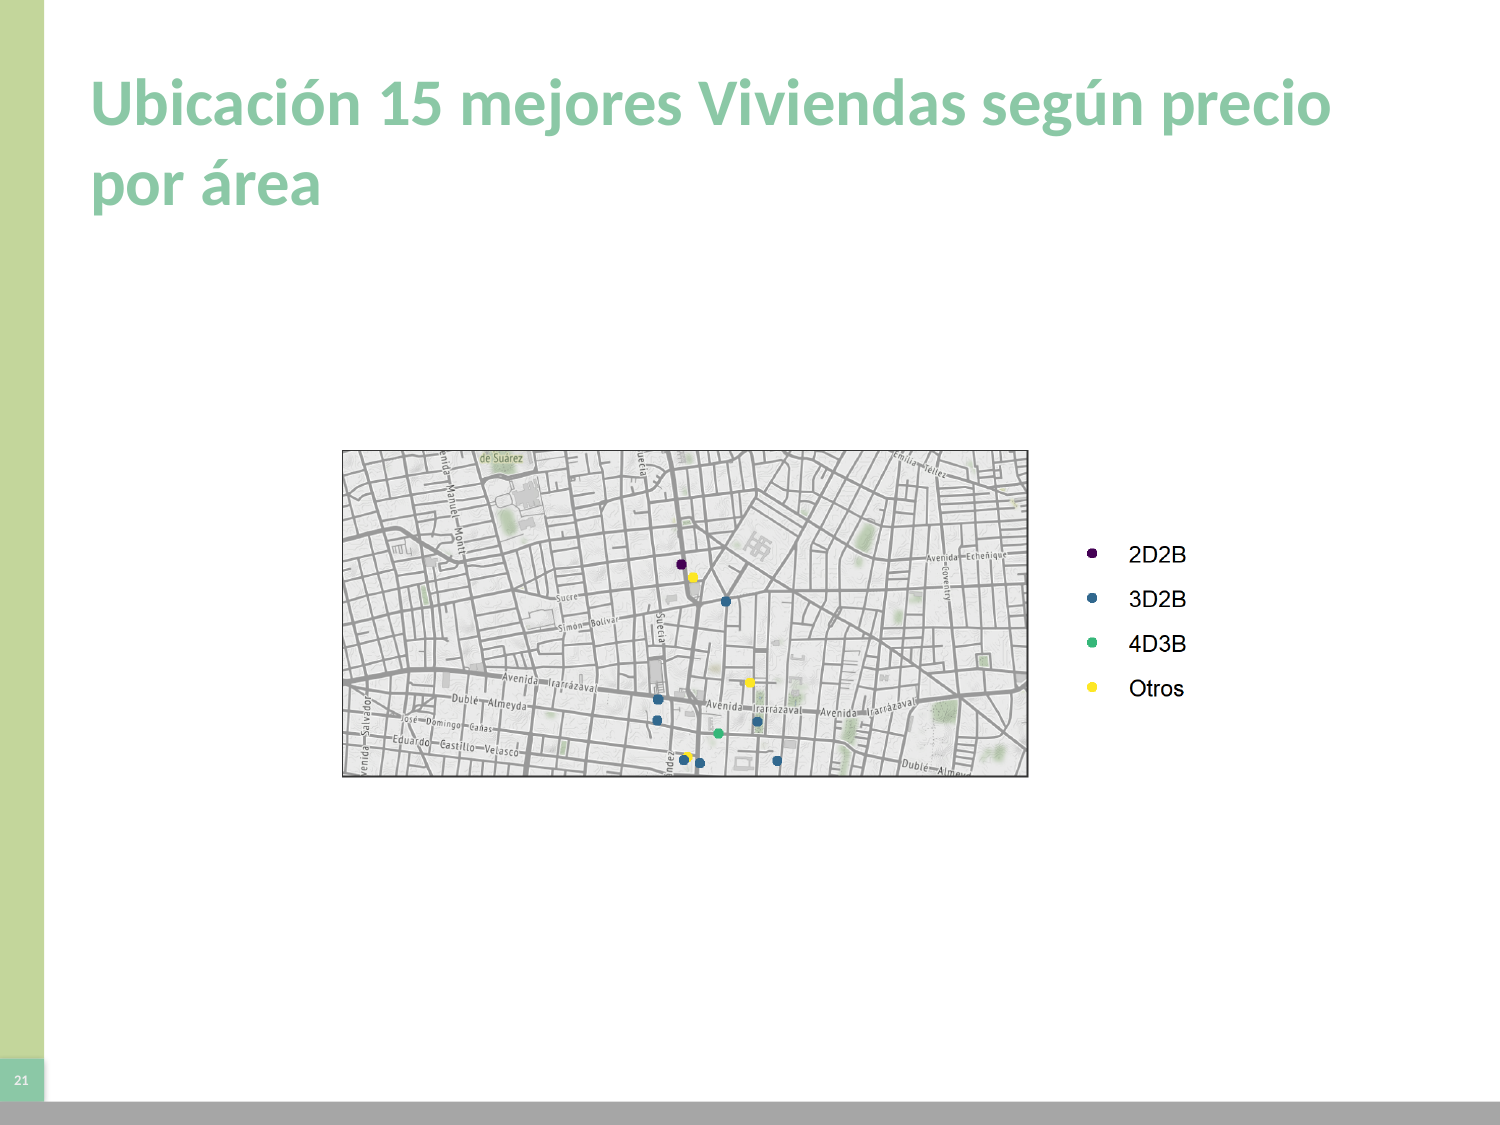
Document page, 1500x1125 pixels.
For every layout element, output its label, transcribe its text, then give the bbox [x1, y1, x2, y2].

picture [287, 262, 1215, 1005]
title Ubicación 15 mejores Viviendas según precio por área [75, 45, 1425, 233]
